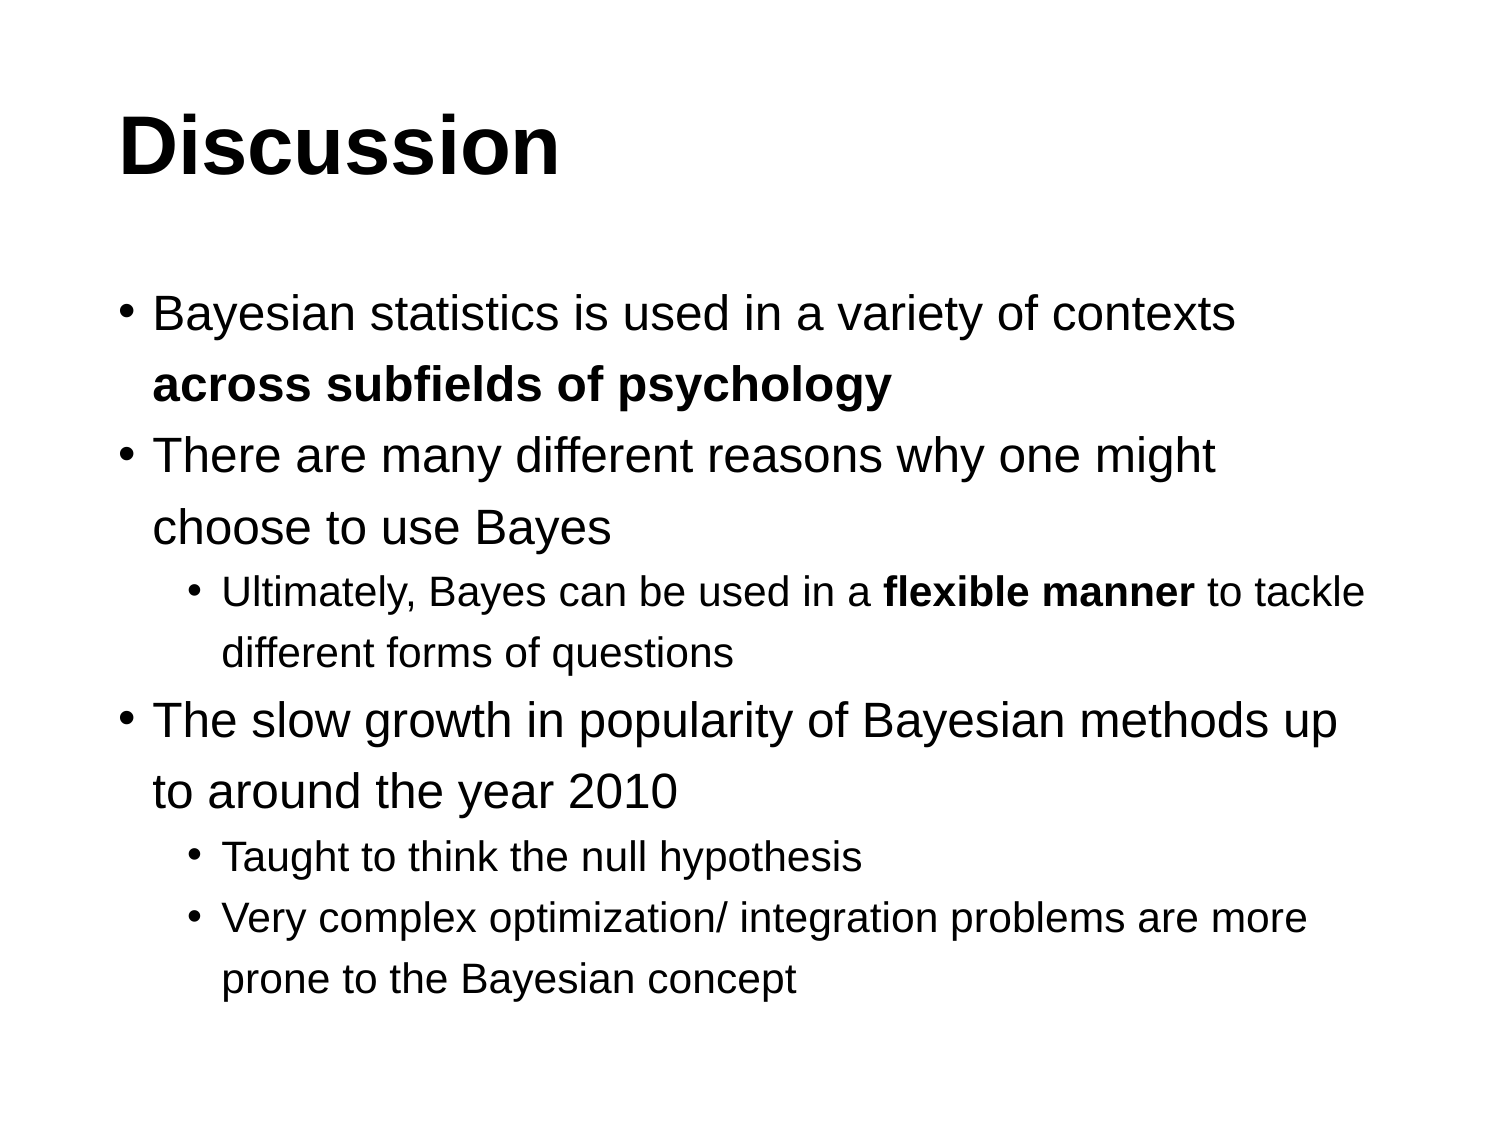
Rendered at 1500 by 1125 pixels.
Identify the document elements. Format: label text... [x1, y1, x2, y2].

list Bayesian statistics is used in a variety of contexts across subfields of psychology There are many different reasons why one might choose to use Bayes Ultimately, Bayes can be used in a flexible manner to tackle different forms of questions The slow growth in popularity of Bayesian methods up to around the year 2010 Taught to think the null hypothesis Very complex optimization/ integration problems are more prone to the Bayesian concept [103, 261, 1397, 1014]
title Discussion [103, 59, 1397, 204]
